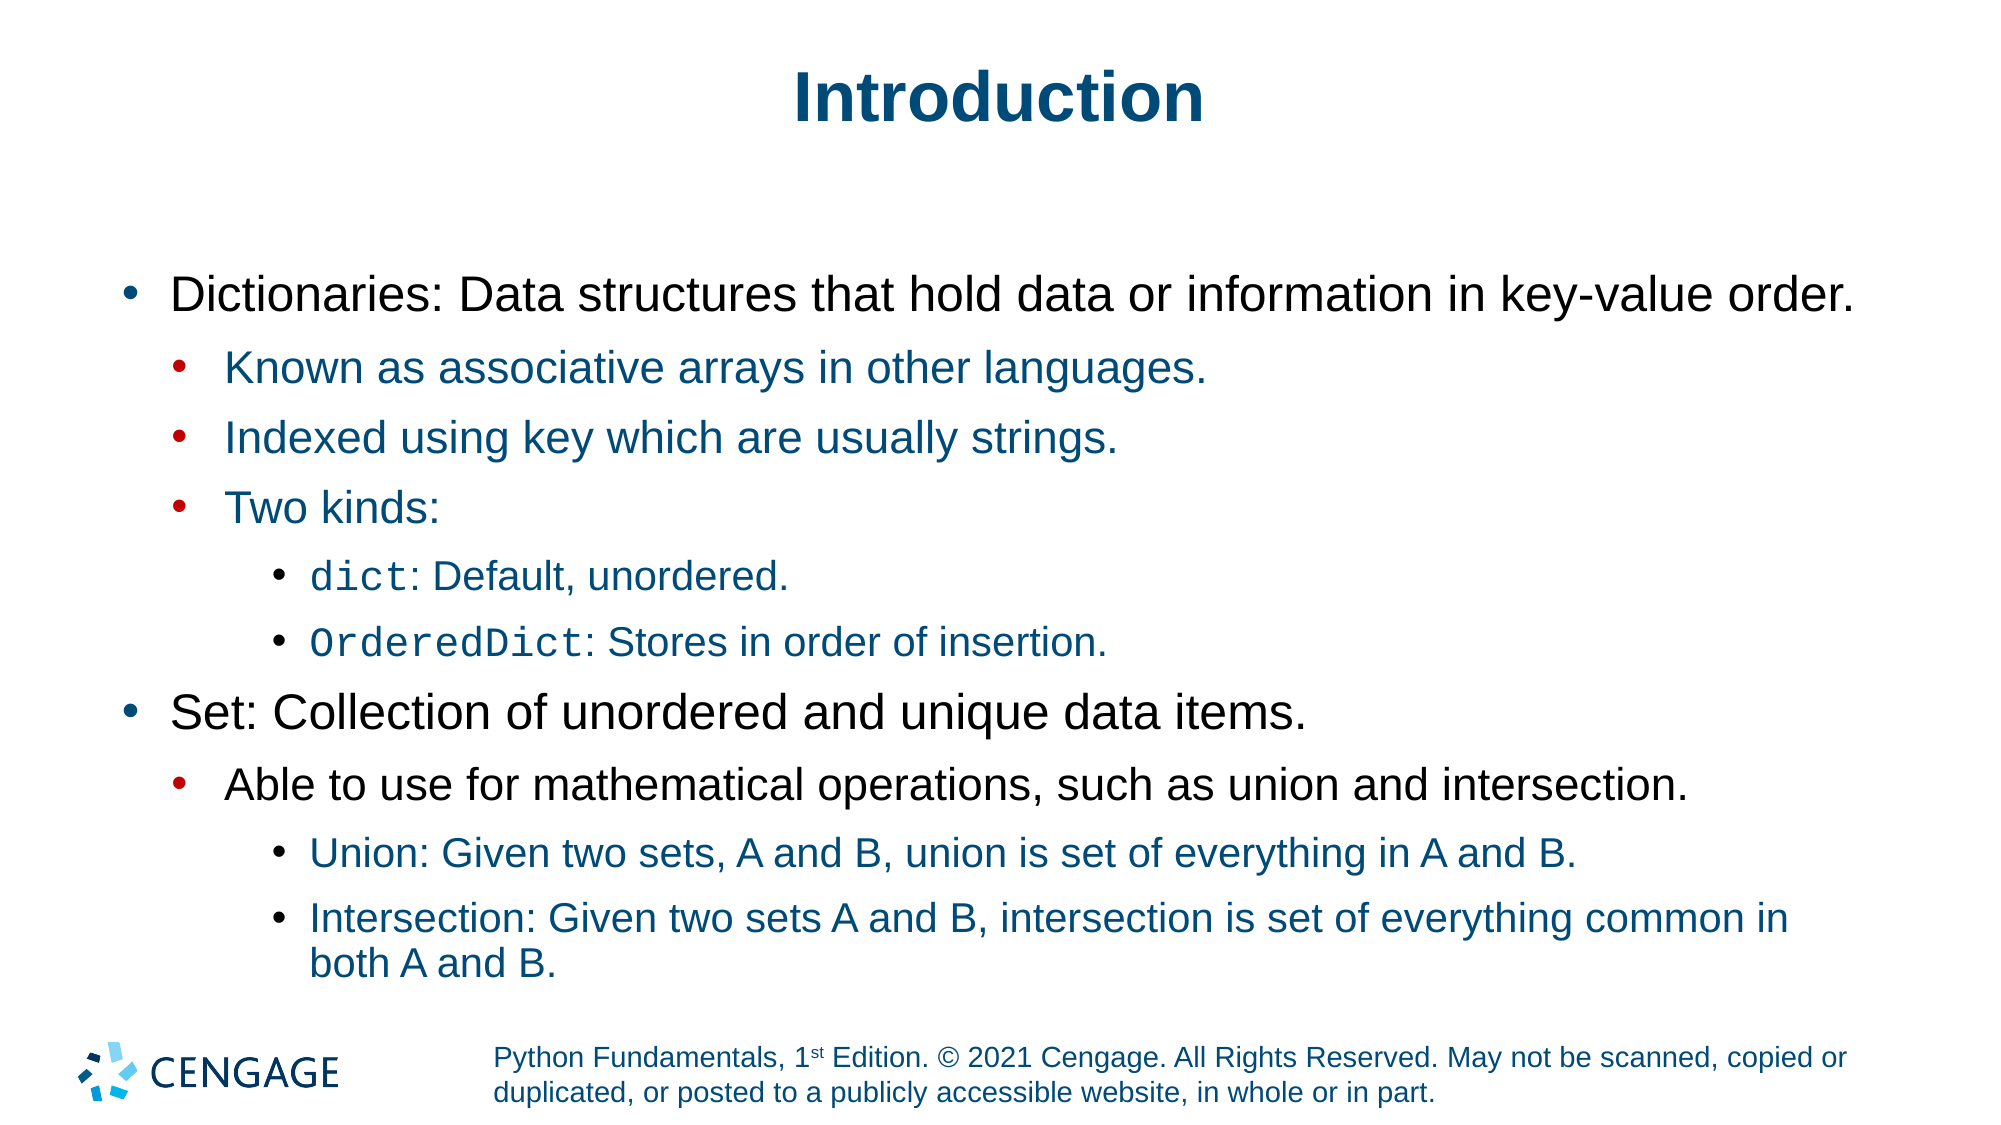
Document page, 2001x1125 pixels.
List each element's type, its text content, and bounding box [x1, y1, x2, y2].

picture [78, 1042, 338, 1101]
title Introduction [137, 59, 1863, 171]
list Dictionaries: Data structures that hold data or information in key-value order. Known as associative arrays in other languages. Indexed using key which are usually strings. Two kinds: dict: Default, unordered. OrderedDict: Stores in order of insertion. Set: Collection of unordered and unique data items. Able to use for mathematical operations, such as union and intersection. Union: Given two sets, A and B, union is set of everything in A and B. Intersection: Given two sets A and B, intersection is set of everything common in both A and B. [121, 268, 1880, 1013]
